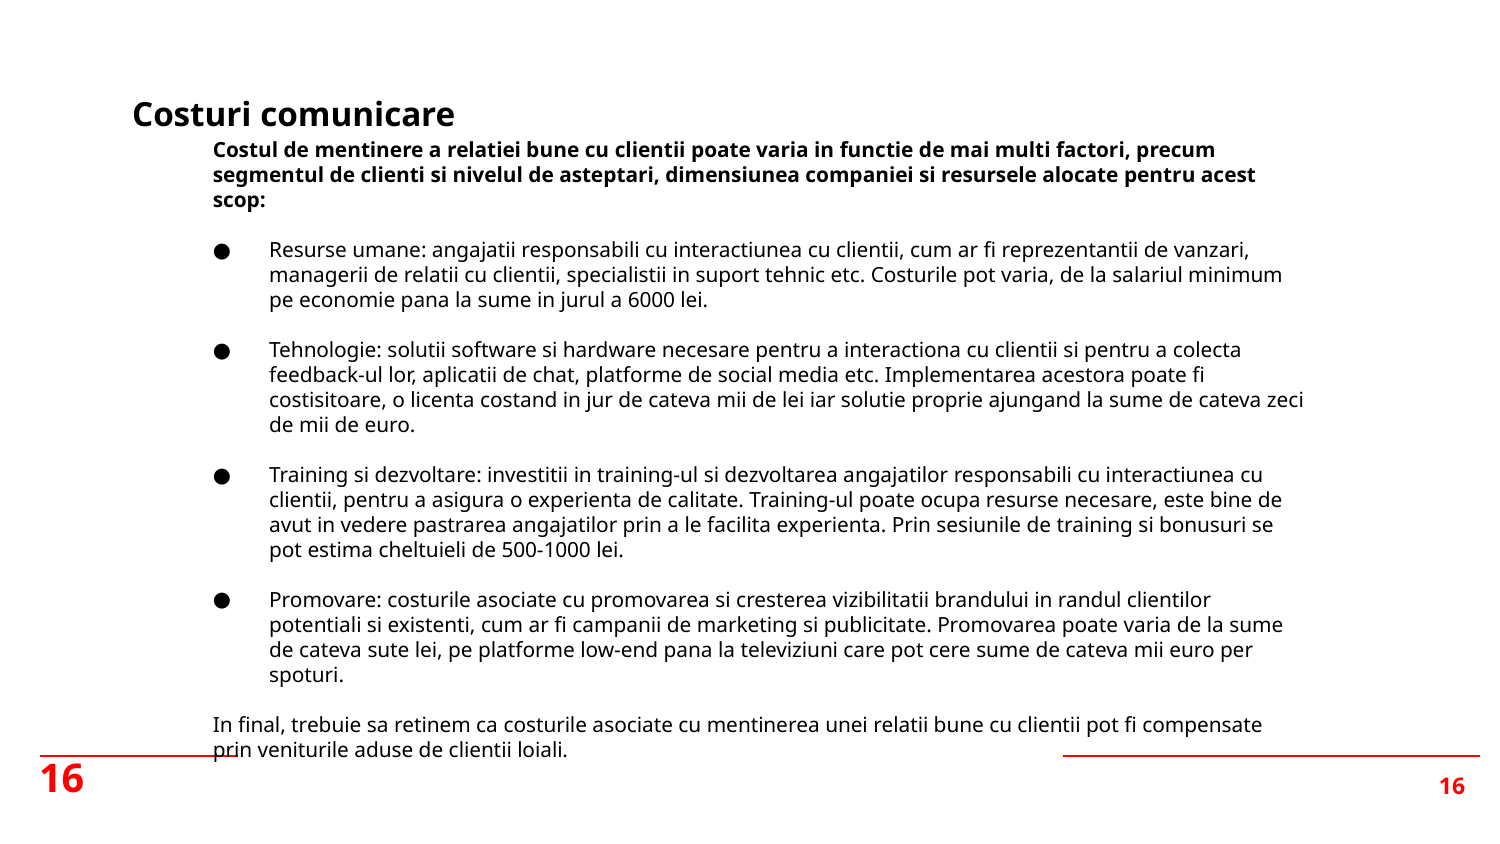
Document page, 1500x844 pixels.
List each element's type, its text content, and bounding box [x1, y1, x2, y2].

title Costuri comunicare [116, 78, 1259, 173]
title 16 [24, 774, 302, 801]
subtitle Costul de mentinere a relatiei bune cu clientii poate varia in functie de mai multi factori, precum segmentul de clienti si nivelul de asteptari, dimensiunea companiei si resursele alocate pentru acest scop: Resurse umane: angajatii responsabili cu interactiunea cu clientii, cum ar fi reprezentantii de vanzari, managerii de relatii cu clientii, specialistii in suport tehnic etc. Costurile pot varia, de la salariul minimum pe economie pana la sume in jurul a 6000 lei. Tehnologie: solutii software si hardware necesare pentru a interactiona cu clientii si pentru a colecta feedback-ul lor, aplicatii de chat, platforme de social media etc. Implementarea acestora poate fi costisitoare, o licenta costand in jur de cateva mii de lei iar solutie proprie ajungand la sume de cateva zeci de mii de euro. Training si dezvoltare: investitii in training-ul si dezvoltarea angajatilor responsabili cu interactiunea cu clientii, pentru a asigura o experienta de calitate. Training-ul poate ocupa resurse necesare, este bine de avut in vedere pastrarea angajatilor prin a le facilita experienta. Prin sesiunile de training si bonusuri se pot estima cheltuieli de 500-1000 lei. Promovare: costurile asociate cu promovarea si cresterea vizibilitatii brandului in randul clientilor potentiali si existenti, cum ar fi campanii de marketing si publicitate. Promovarea poate varia de la sume de cateva sute lei, pe platforme low-end pana la televiziuni care pot cere sume de cateva mii euro per spoturi. In final, trebuie sa retinem ca costurile asociate cu mentinerea unei relatii bune cu clientii pot fi compensate prin veniturile aduse de clientii loiali. [179, 267, 1321, 601]
